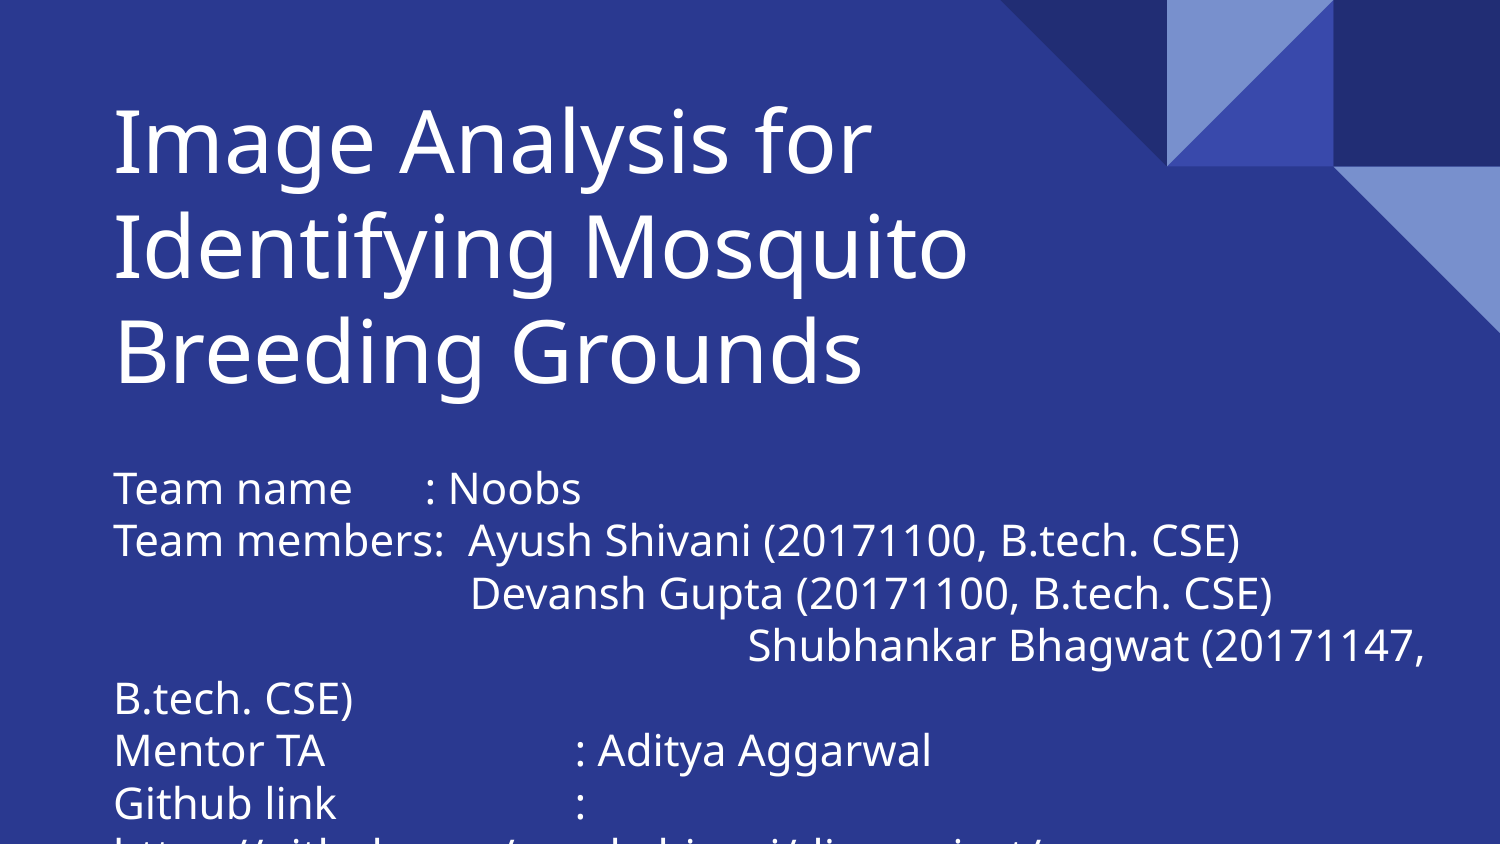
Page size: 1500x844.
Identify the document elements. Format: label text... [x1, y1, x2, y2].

title Image Analysis for Identifying Mosquito Breeding Grounds [98, 149, 1193, 417]
subtitle Team name : Noobs Team members: Ayush Shivani (20171100, B.tech. CSE) Devansh Gupta (20171100, B.tech. CSE) Shubhankar Bhagwat (20171147, B.tech. CSE) Mentor TA : Aditya Aggarwal Github link : https://github.com/ayushshivani/dip_project/ [98, 445, 1447, 713]
